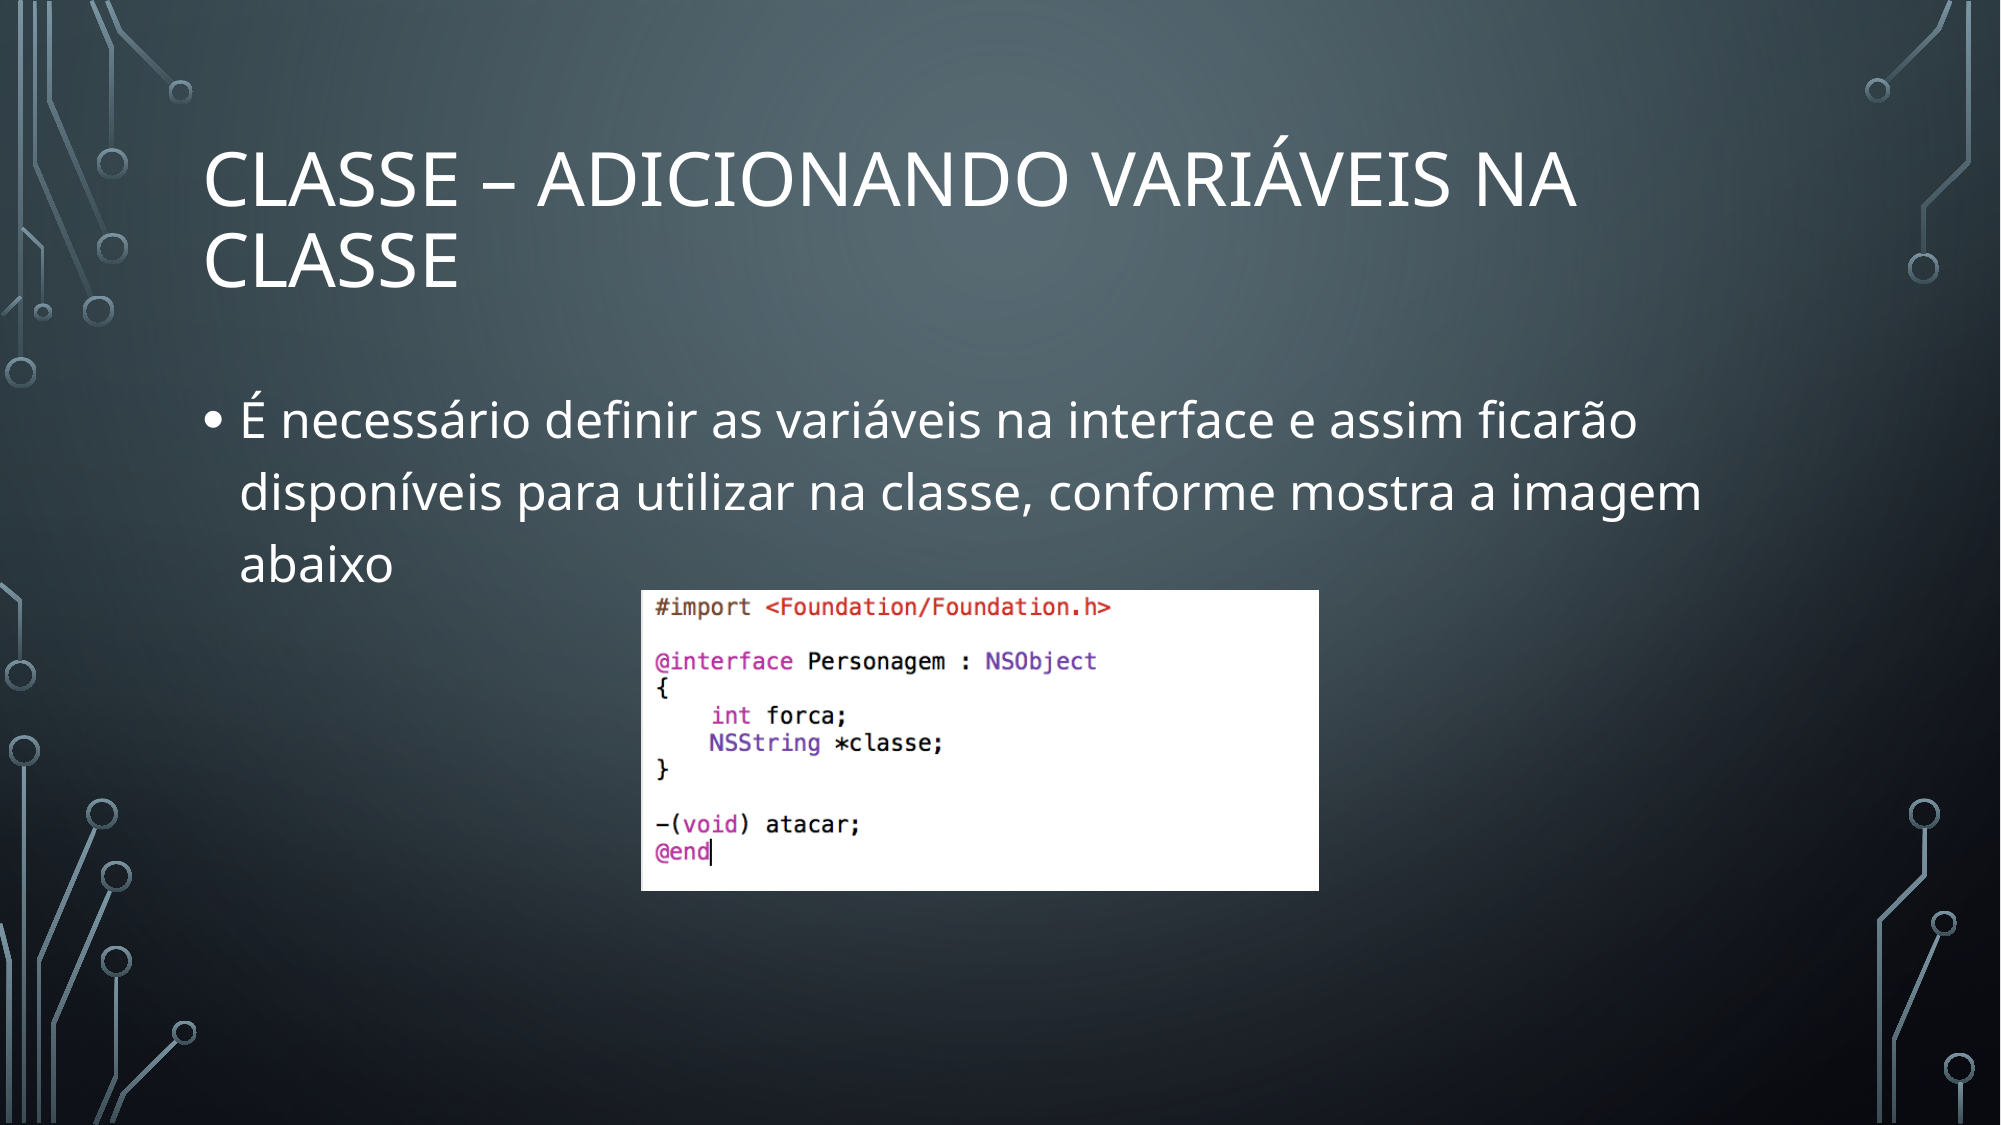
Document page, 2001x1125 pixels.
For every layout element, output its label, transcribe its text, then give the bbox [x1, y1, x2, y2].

list É necessário definir as variáveis na interface e assim ficarão disponíveis para utilizar na classe, conforme mostra a imagem abaixo [187, 369, 1813, 1050]
title Classe – adicionando variáveis na classe [187, 101, 1813, 344]
picture [641, 590, 1320, 891]
